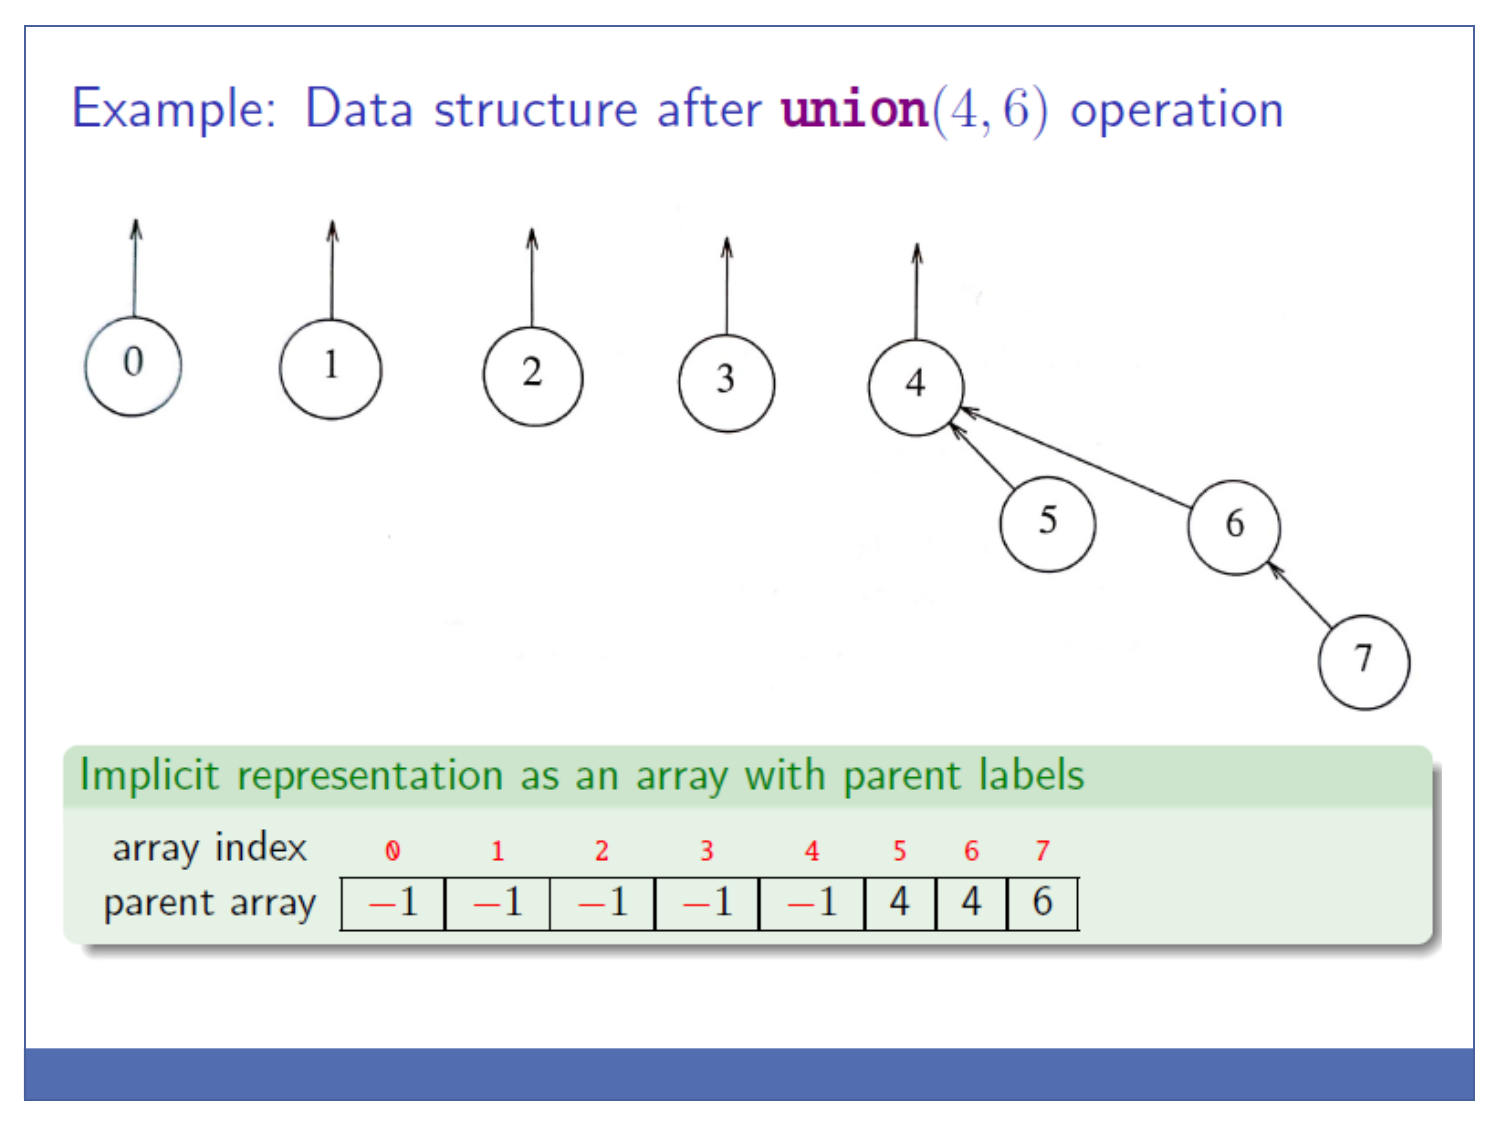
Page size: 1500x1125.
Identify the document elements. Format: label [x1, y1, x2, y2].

picture [62, 74, 1443, 970]
